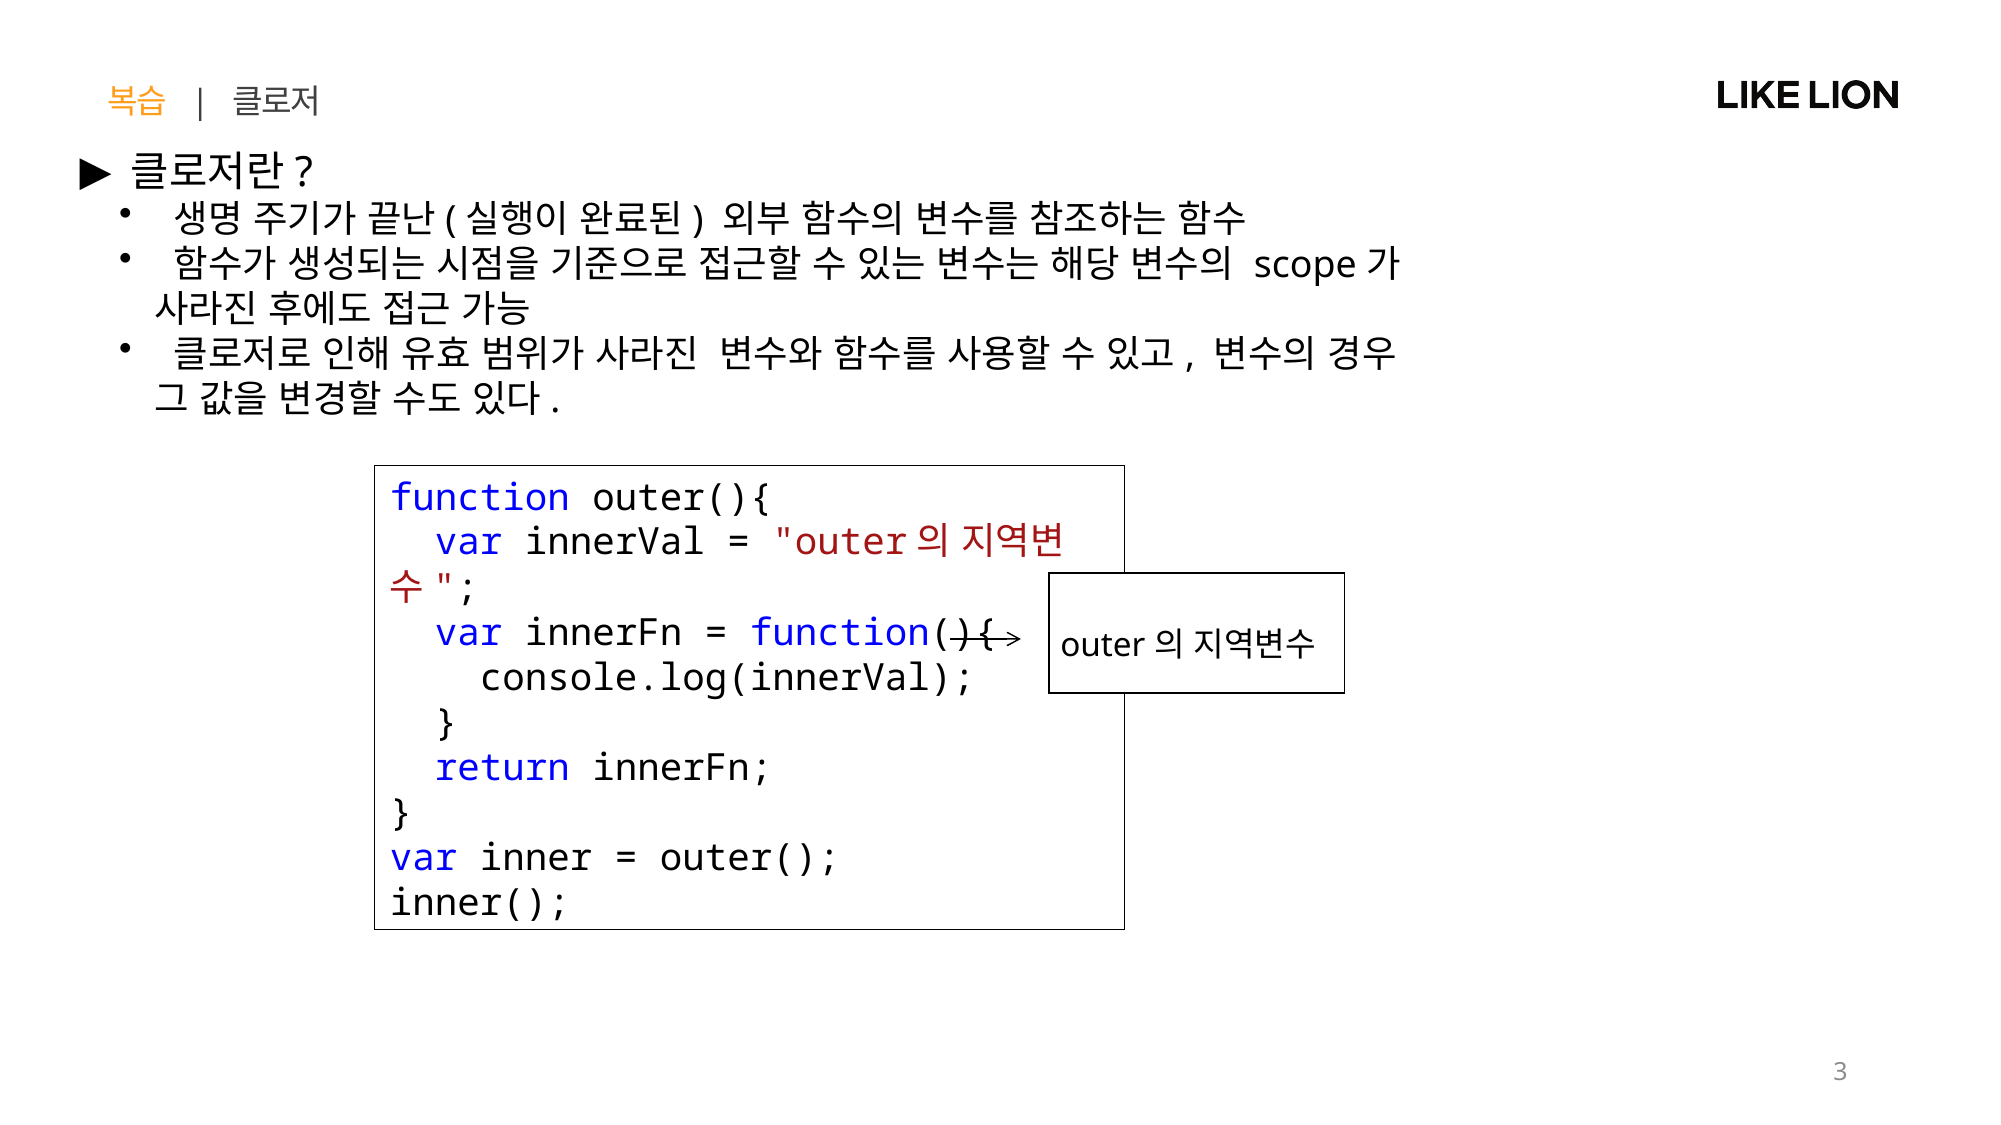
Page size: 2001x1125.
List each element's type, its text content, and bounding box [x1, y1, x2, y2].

text_box 클로저란? 생명 주기가 끝난(실행이 완료된) 외부 함수의 변수를 참조하는 함수 함수가 생성되는 시점을 기준으로 접근할 수 있는 변수는 해당 변수의 scope가 사라진 후에도 접근 가능 클로저로 인해 유효 범위가 사라진 변수와 함수를 사용할 수 있고, 변수의 경우 그 값을 변경할 수도 있다. [64, 137, 1436, 427]
text_box function outer(){ var innerVal = "outer의 지역변수"; var innerFn = function(){ console.log(innerVal); } return innerFn; } var inner = outer(); inner(); [374, 465, 1125, 930]
slide_number 3 [1412, 1042, 1863, 1103]
table_header outer의 지역변수 [1050, 574, 1344, 692]
picture [1718, 80, 1898, 109]
text_box 복습 | 클로저 [92, 72, 866, 128]
